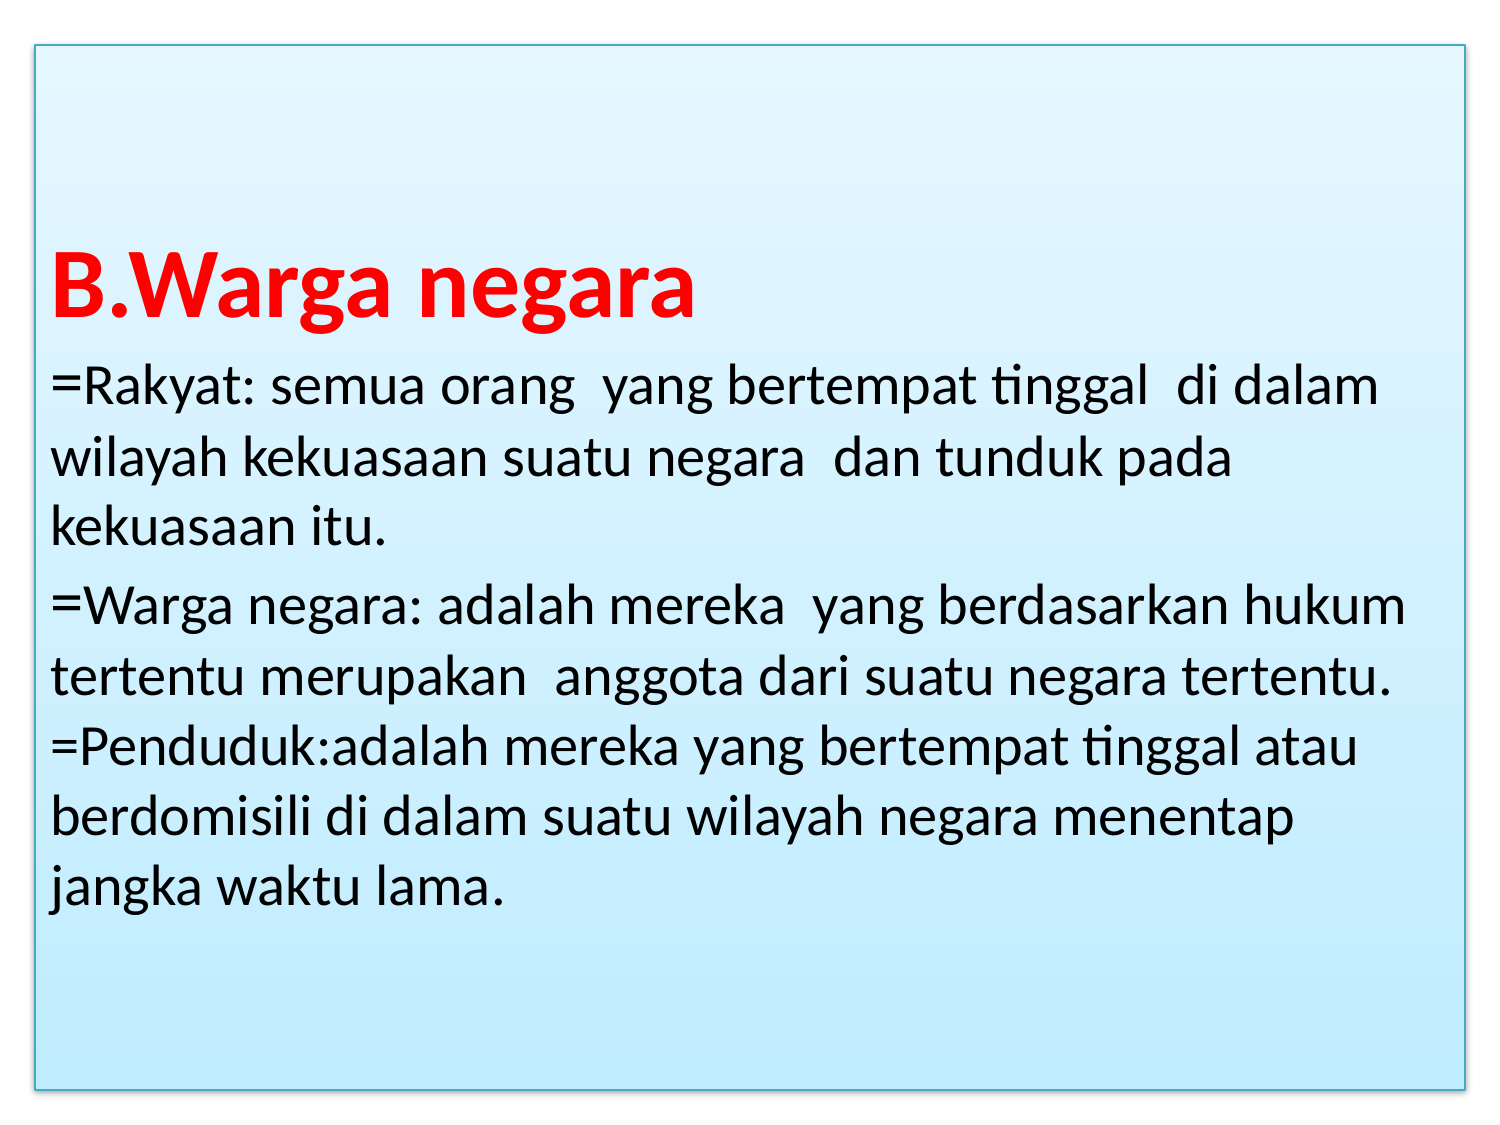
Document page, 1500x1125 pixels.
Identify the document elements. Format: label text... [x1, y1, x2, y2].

title B.Warga negara =Rakyat: semua orang yang bertempat tinggal di dalam wilayah kekuasaan suatu negara dan tunduk pada kekuasaan itu. =Warga negara: adalah mereka yang berdasarkan hukum tertentu merupakan anggota dari suatu negara tertentu. =Penduduk:adalah mereka yang bertempat tinggal atau berdomisili di dalam suatu wilayah negara menentap jangka waktu lama. [34, 44, 1466, 1091]
